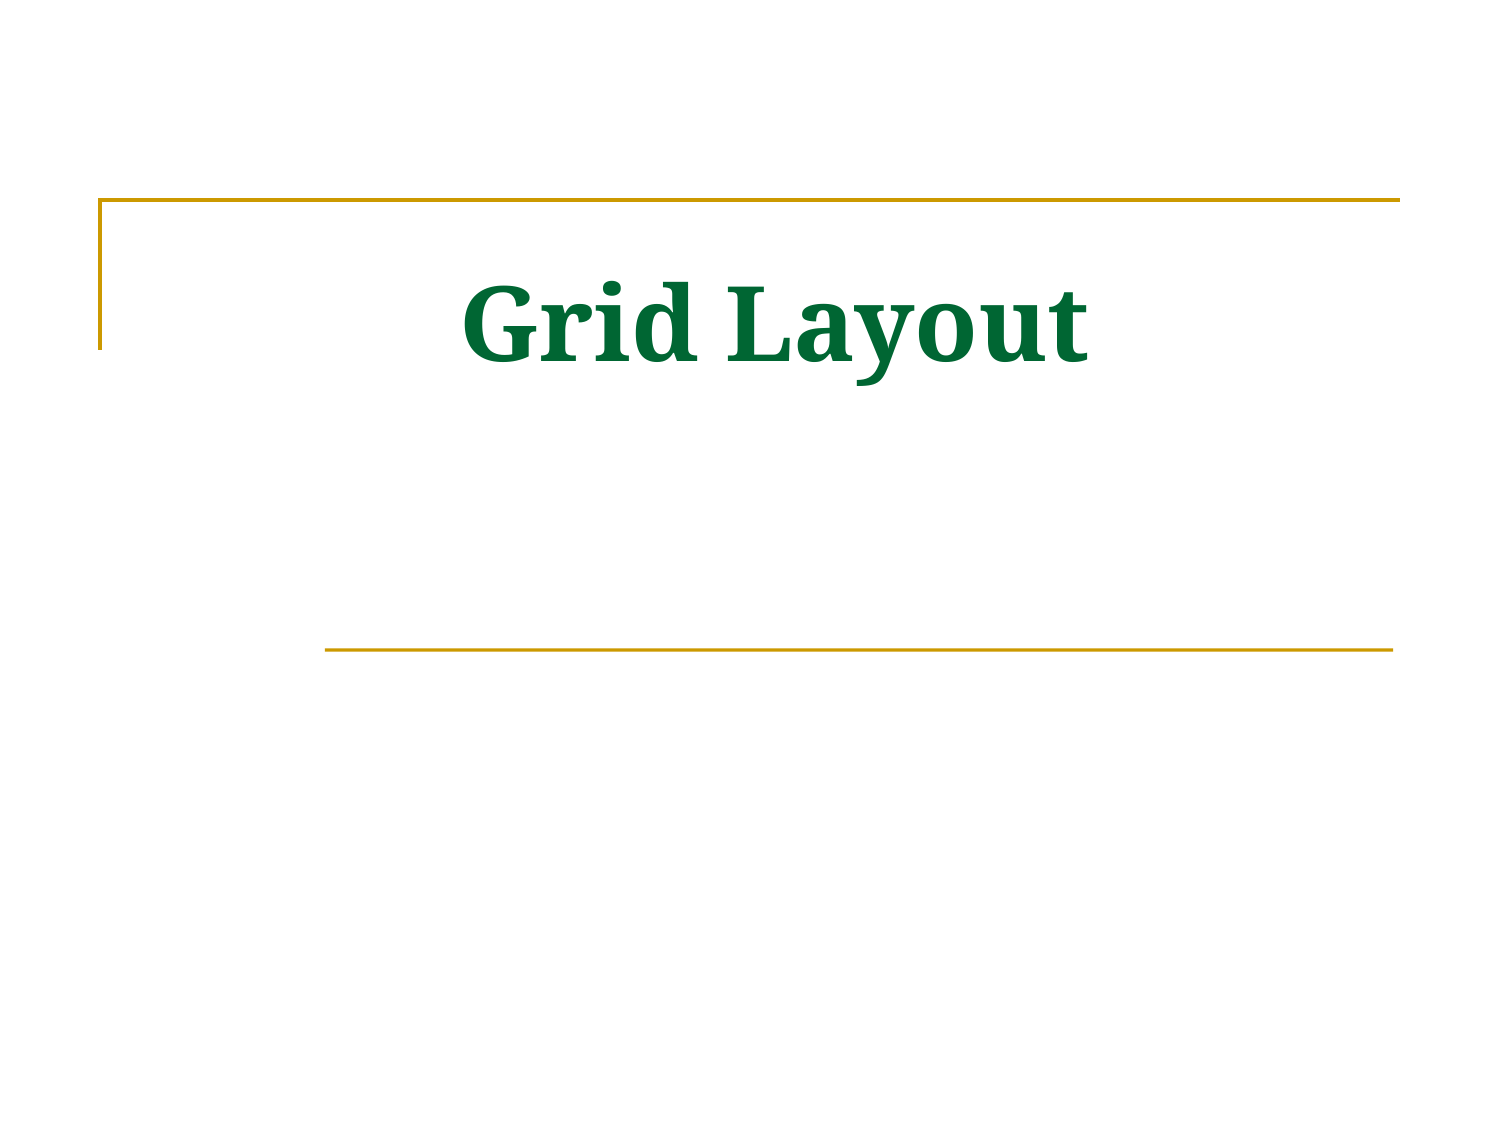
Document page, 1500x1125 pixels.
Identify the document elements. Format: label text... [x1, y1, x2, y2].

title Grid Layout [150, 249, 1401, 538]
